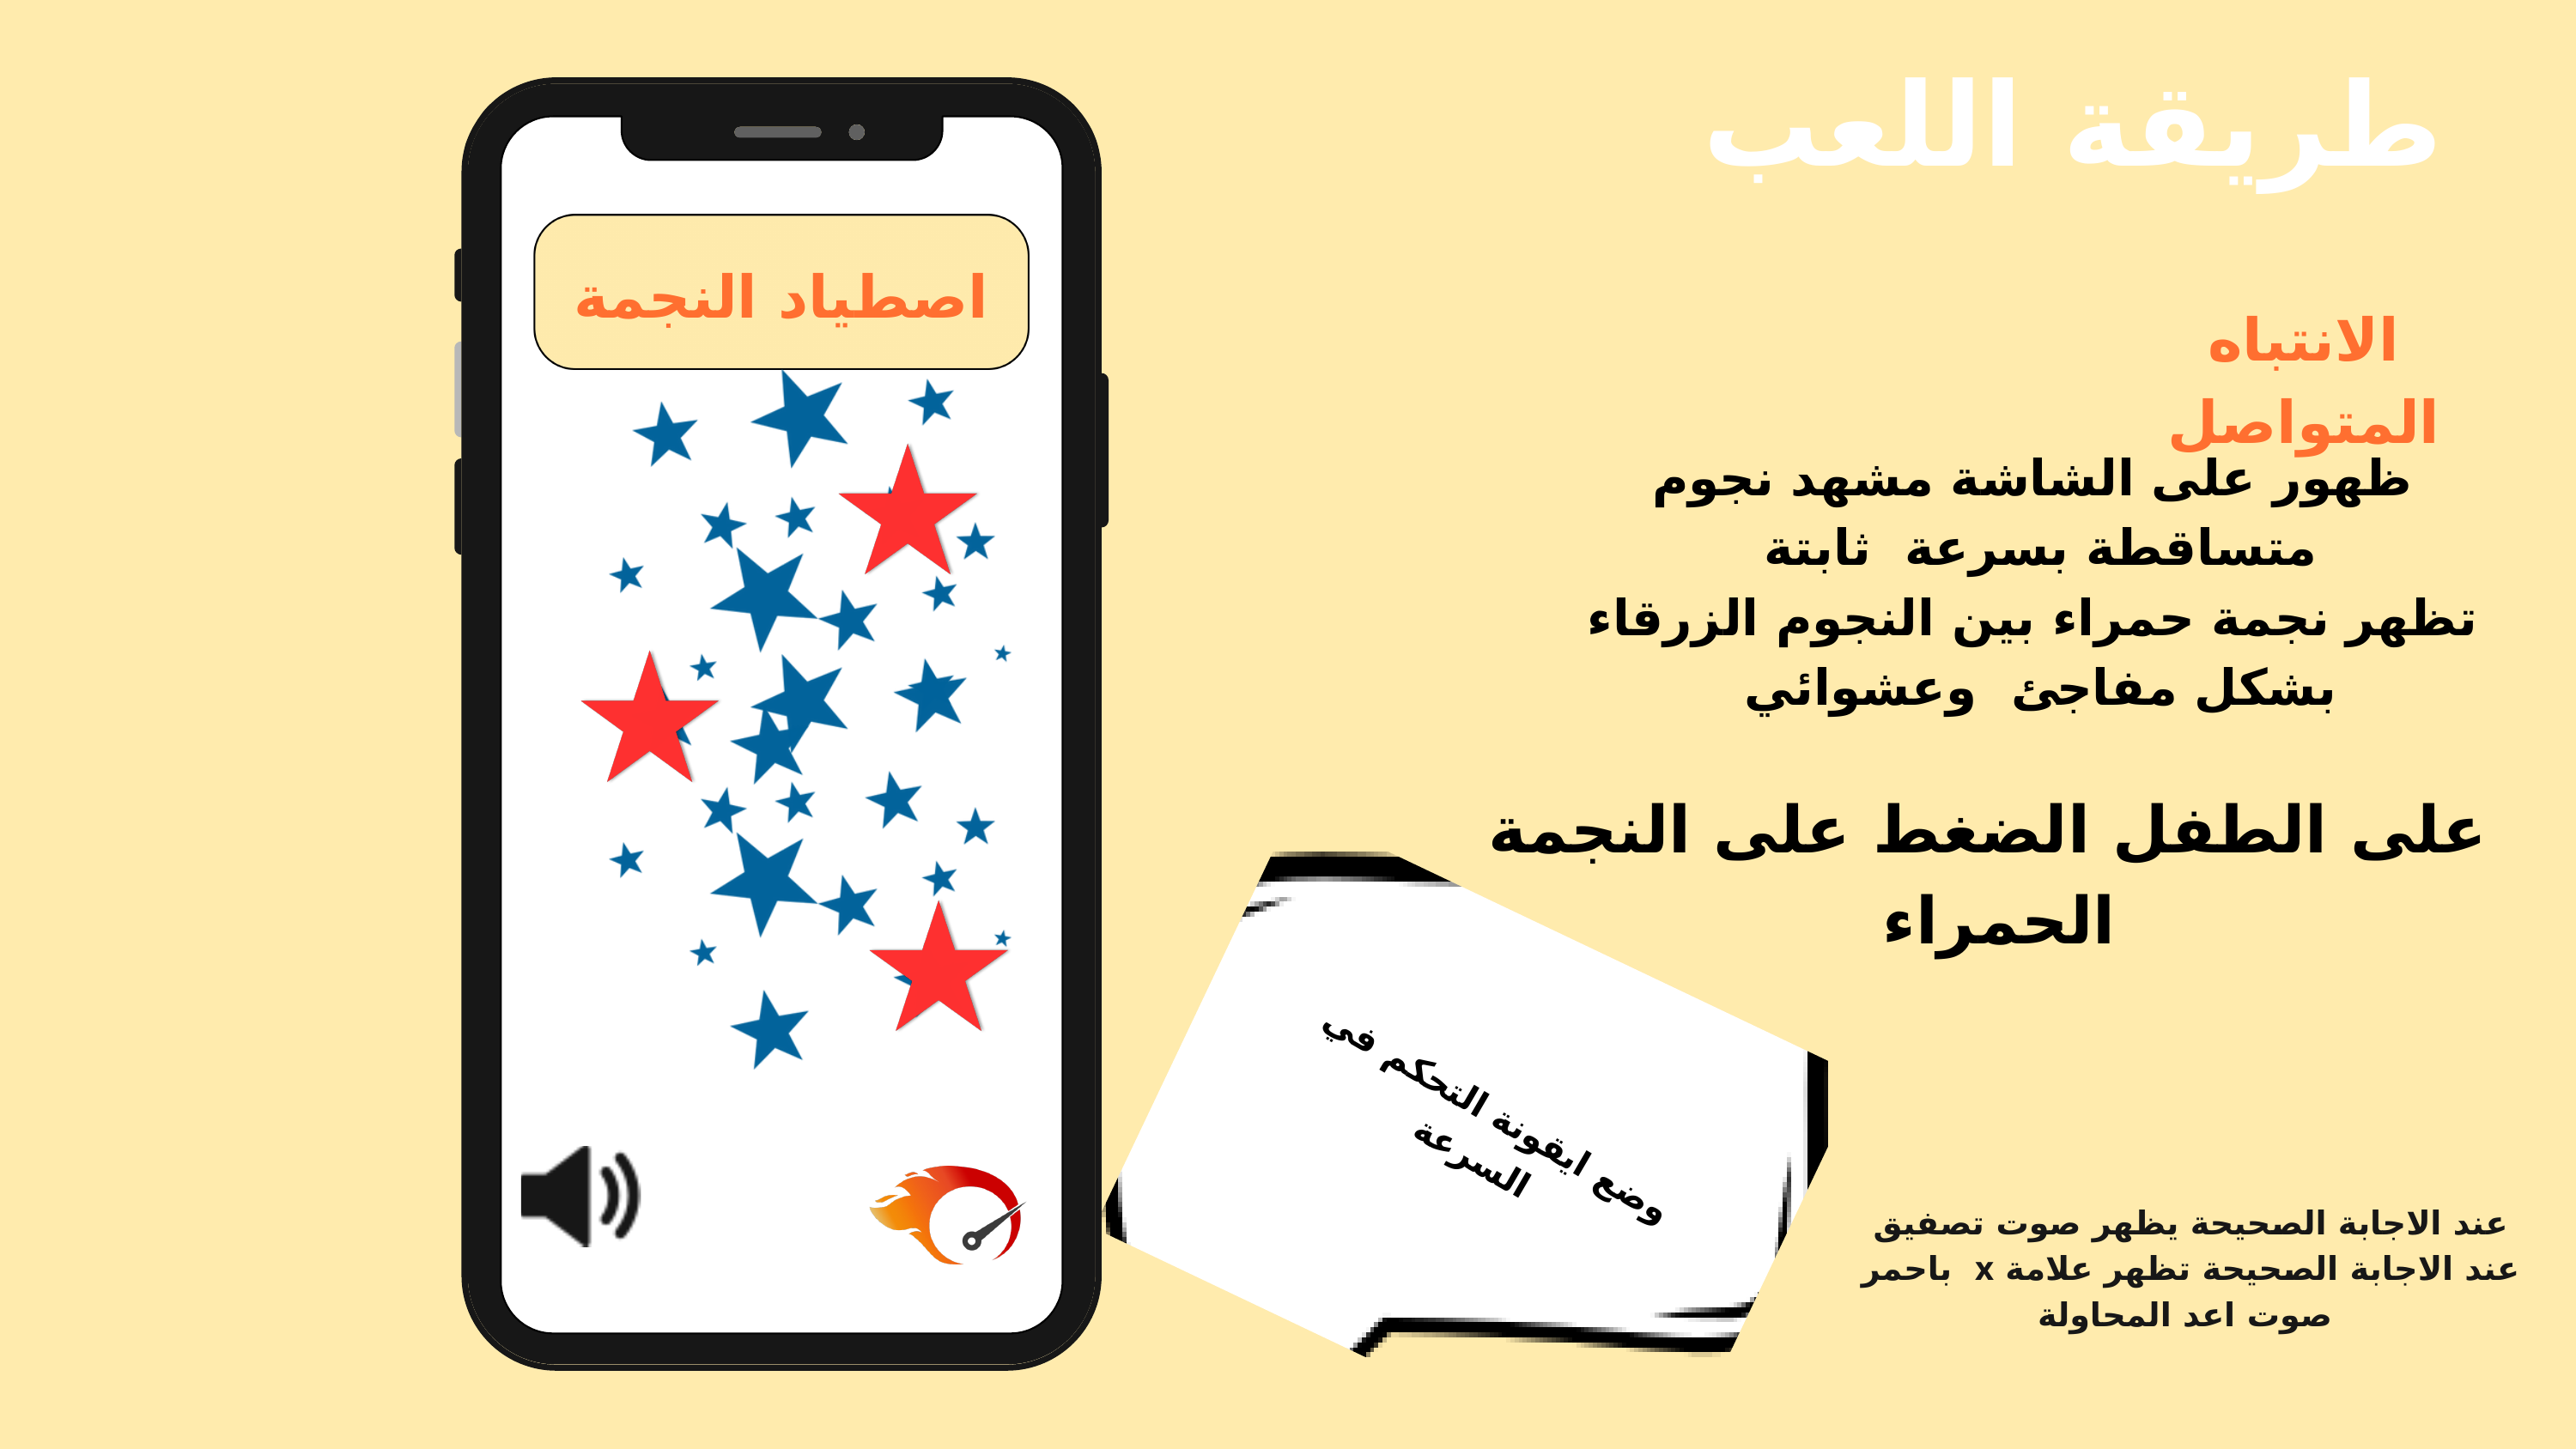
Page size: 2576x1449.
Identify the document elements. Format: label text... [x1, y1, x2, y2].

text_box عند الاجابة الصحيحة يظهر صوت تصفيق عند الاجابة الصحيحة تظهر علامة x باحمر صوت اعد المحاولة [1861, 1195, 2520, 1333]
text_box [453, 76, 1109, 1372]
text_box طريقة اللعب [1249, 27, 2576, 191]
text_box ظهور على الشاشة مشهد نجوم متساقطة بسرعة ثابتة تظهر نجمة حمراء بين النجوم الزرقاء بشكل مفاجئ وعشوائي [1571, 436, 2494, 715]
text_box الانتباه المتواصل [2073, 289, 2534, 455]
text_box [1113, 807, 1862, 1449]
text_box وضع ايقونة التحكم في السرعة [1262, 972, 1713, 1292]
text_box على الطفل الضغط على النجمة الحمراء [1442, 775, 2534, 957]
